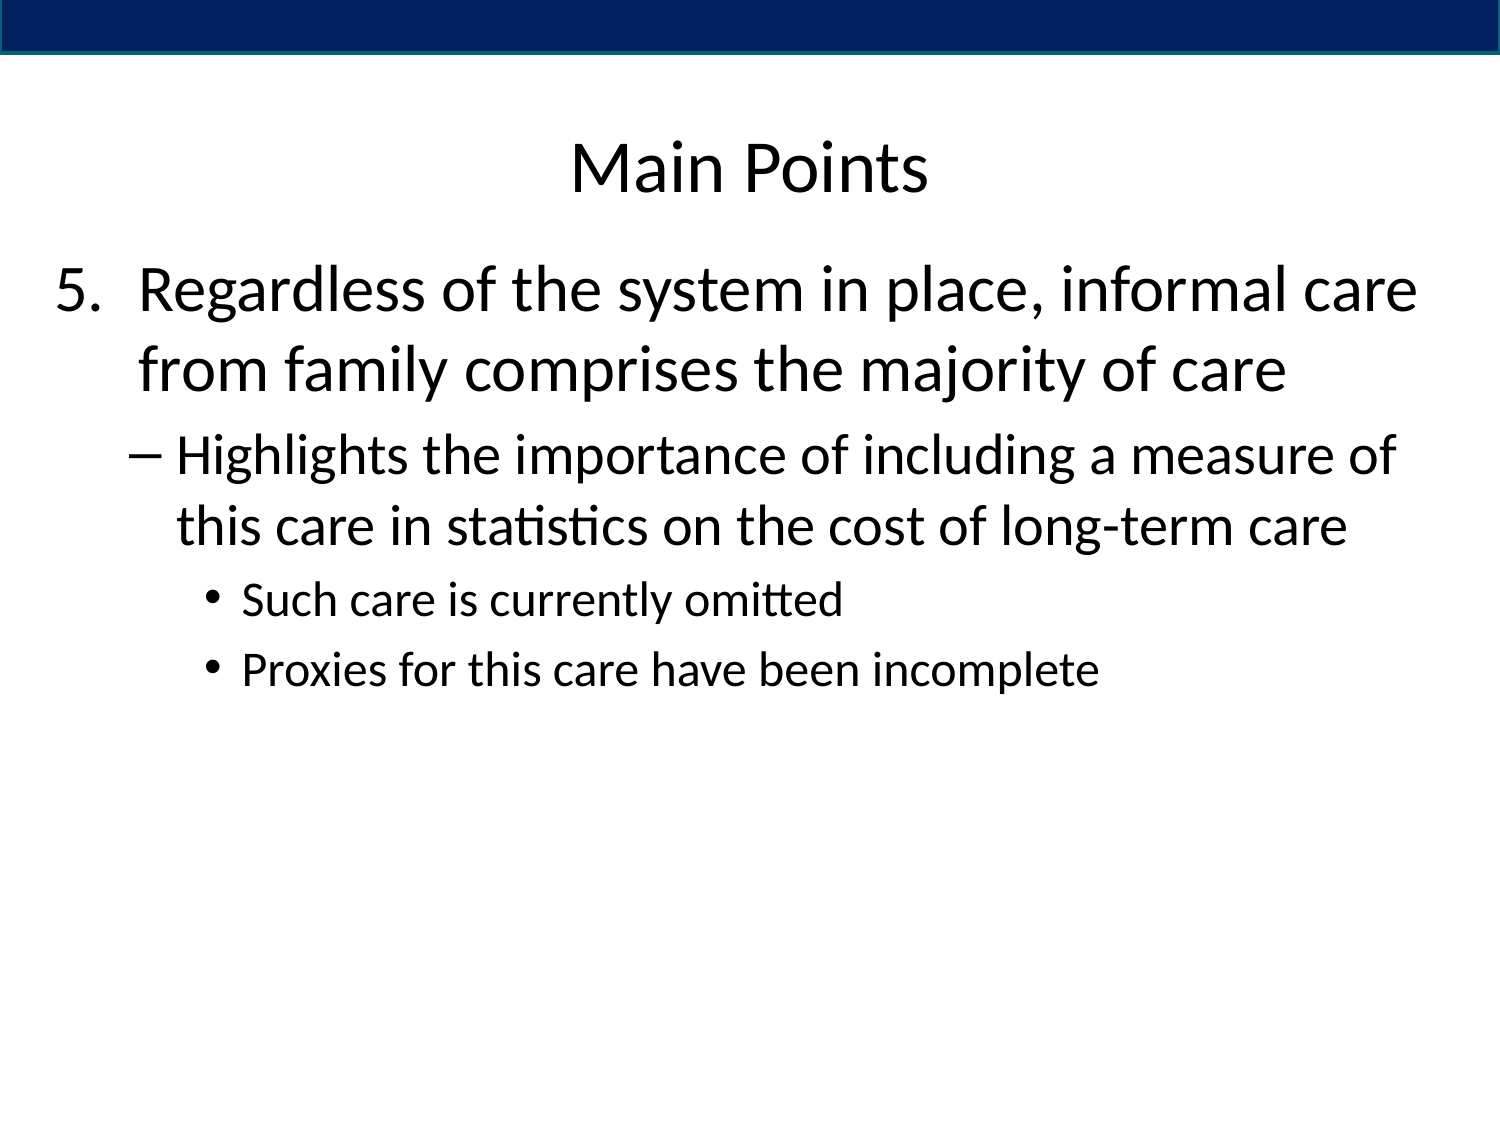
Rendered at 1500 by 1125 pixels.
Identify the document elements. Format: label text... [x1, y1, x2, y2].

list Regardless of the system in place, informal care from family comprises the majority of care Highlights the importance of including a measure of this care in statistics on the cost of long-term care Such care is currently omitted Proxies for this care have been incomplete [39, 237, 1463, 1057]
title Main Points [75, 68, 1425, 237]
text_box [0, 0, 1500, 55]
